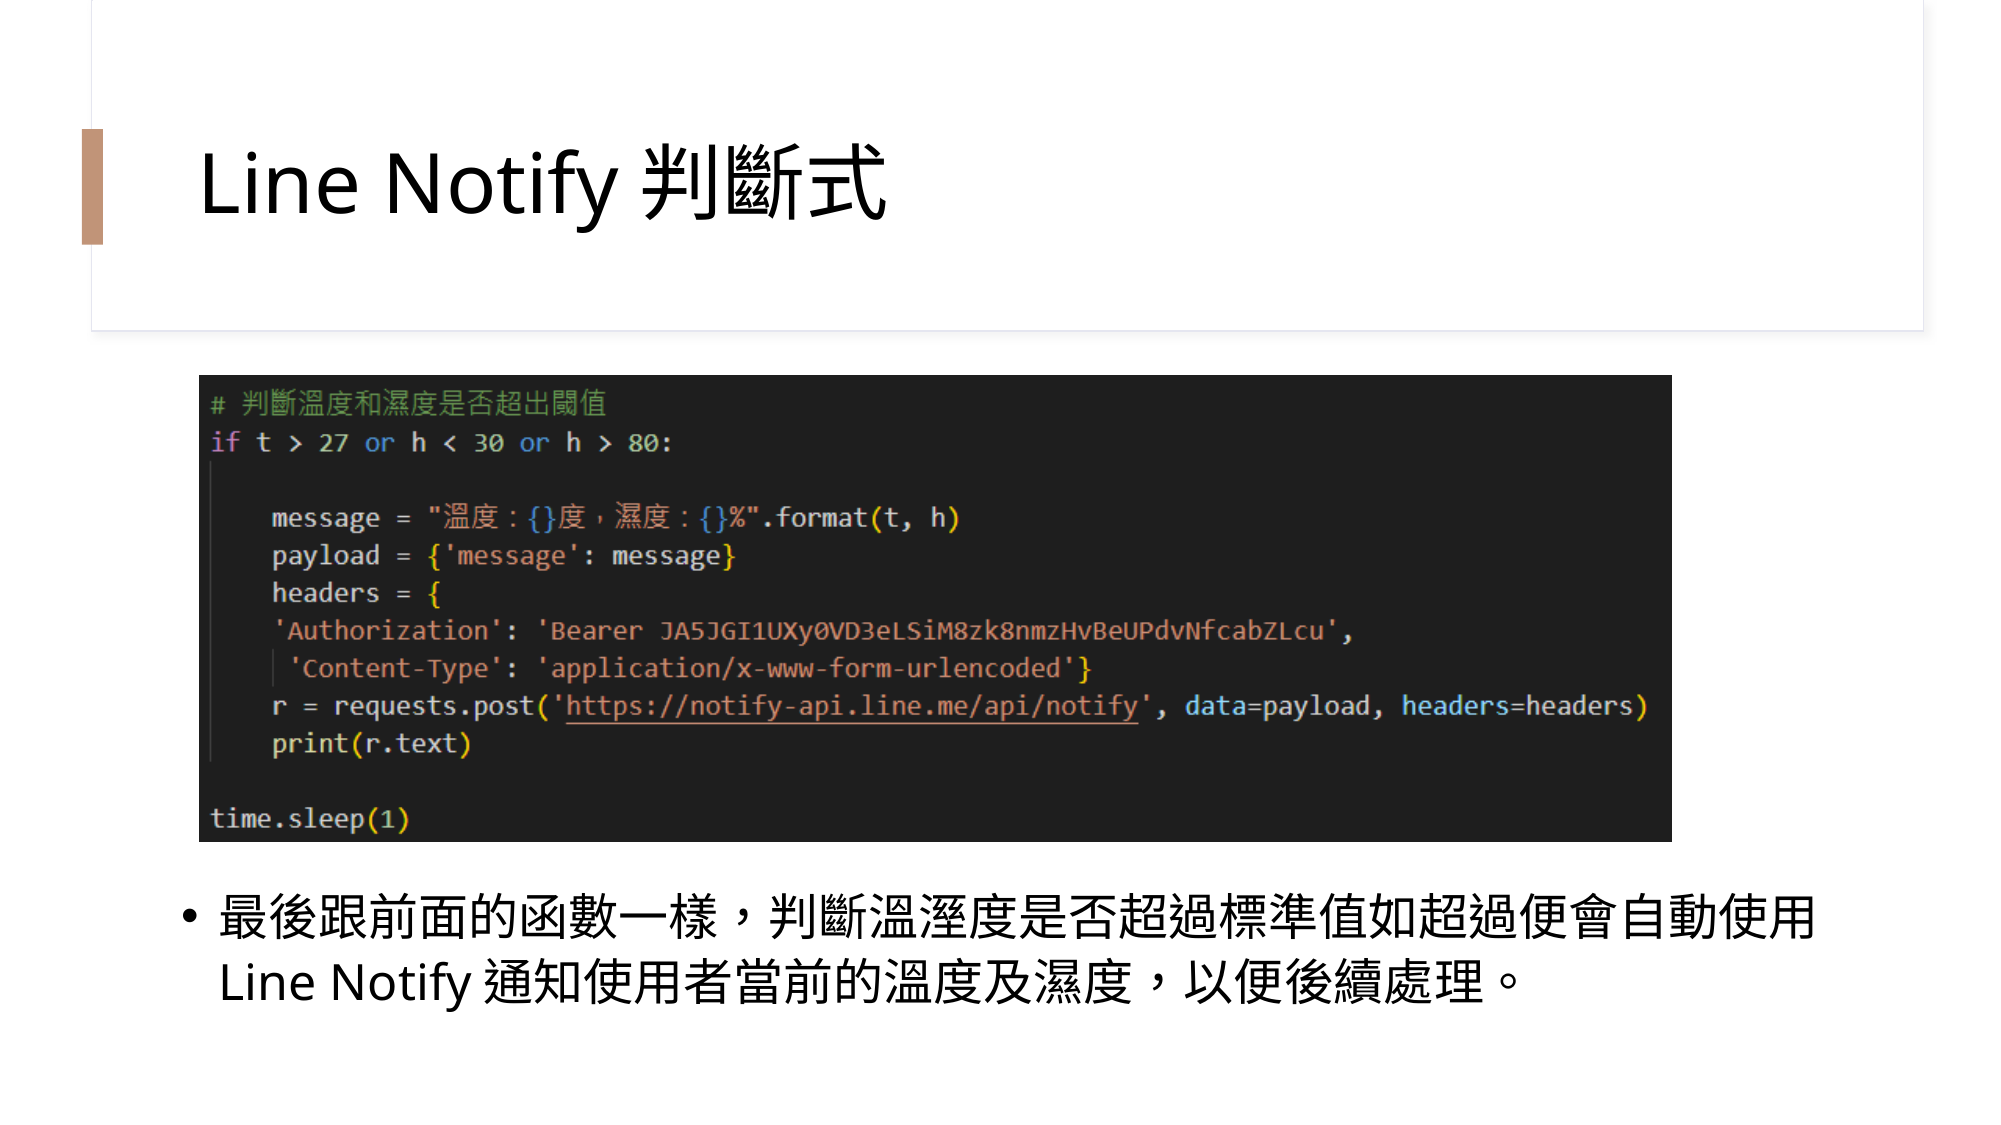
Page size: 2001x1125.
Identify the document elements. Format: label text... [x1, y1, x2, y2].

picture [198, 375, 1672, 842]
list 最後跟前面的函數一樣，判斷溫溼度是否超過標準值如超過便會自動使用Line Notify通知使用者當前的溫度及濕度，以便後續處理。 [166, 871, 1834, 1125]
title Line Notify判斷式 [183, 90, 1851, 284]
